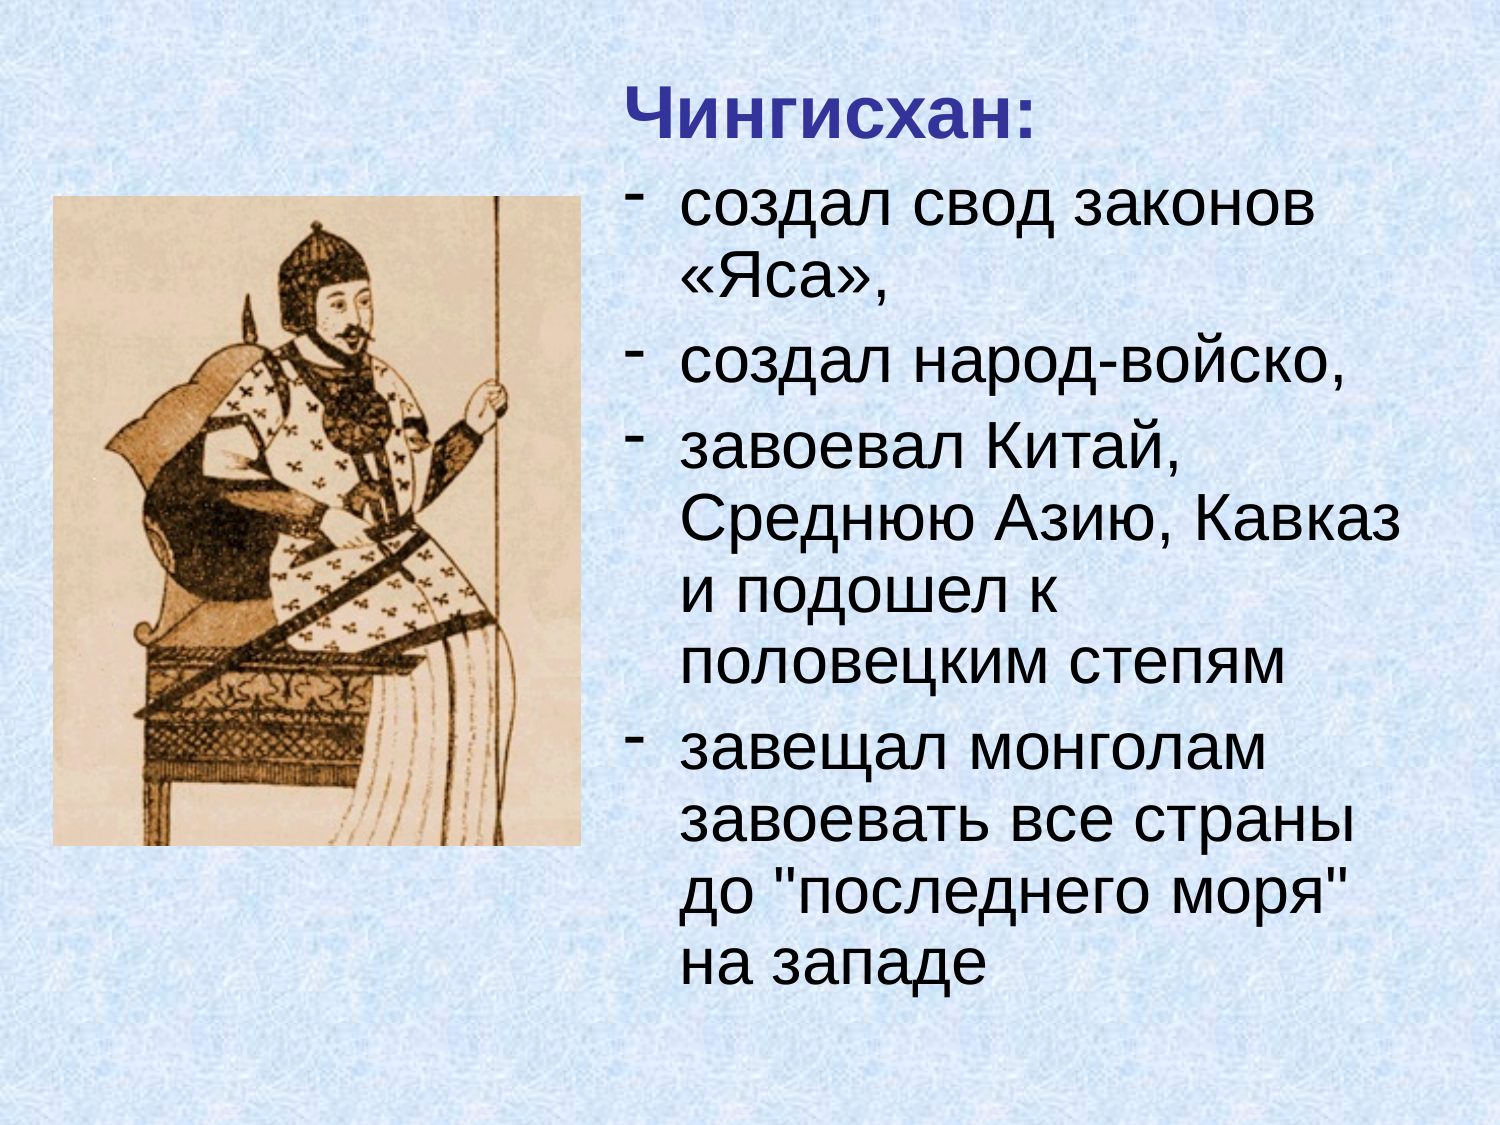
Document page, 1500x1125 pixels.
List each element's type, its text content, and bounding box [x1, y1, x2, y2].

picture [0, 0, 1500, 1125]
list Чингисхан: создал свод законов «Яса», создал народ-войско, завоевал Китай, Среднюю Азию, Кавказ и подошел к половецким степям завещал монголам завоевать все страны до "последнего моря" на западе [608, 66, 1426, 1083]
